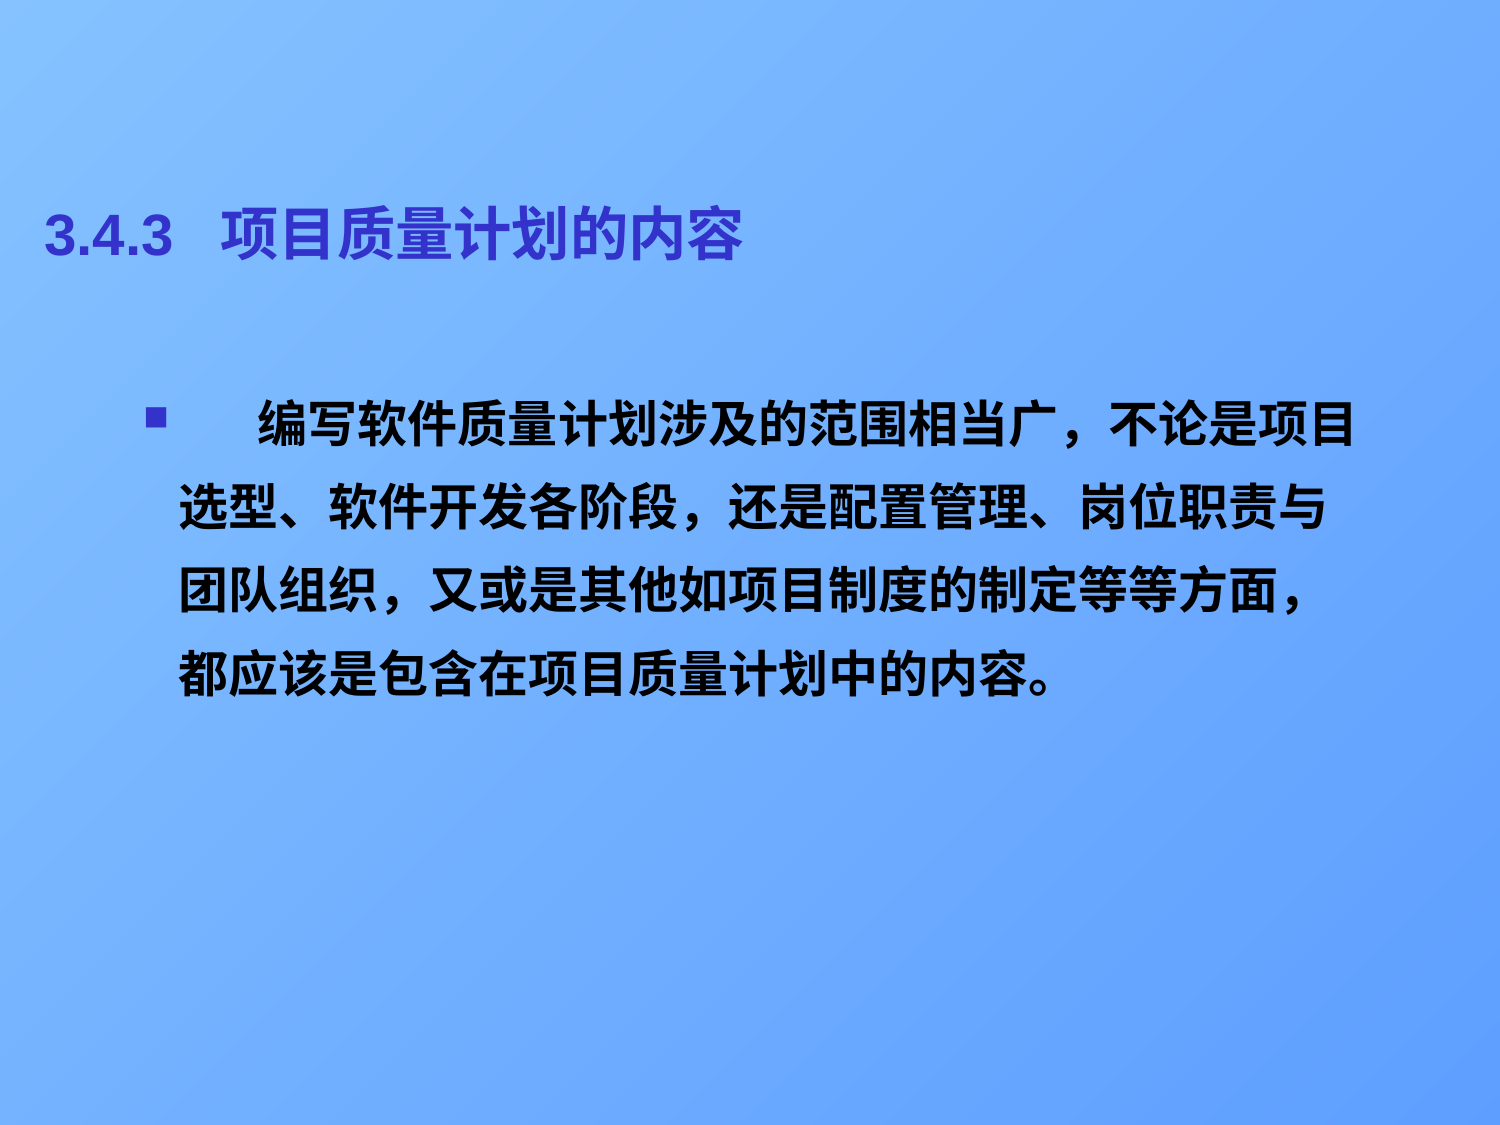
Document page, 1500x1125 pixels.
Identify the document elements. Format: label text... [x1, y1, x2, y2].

title 3.4.3 项目质量计划的内容 [29, 172, 1471, 291]
text_box 编写软件质量计划涉及的范围相当广，不论是项目选型、软件开发各阶段，还是配置管理、岗位职责与团队组织，又或是其他如项目制度的制定等等方面，都应该是包含在项目质量计划中的内容。 [128, 361, 1381, 710]
